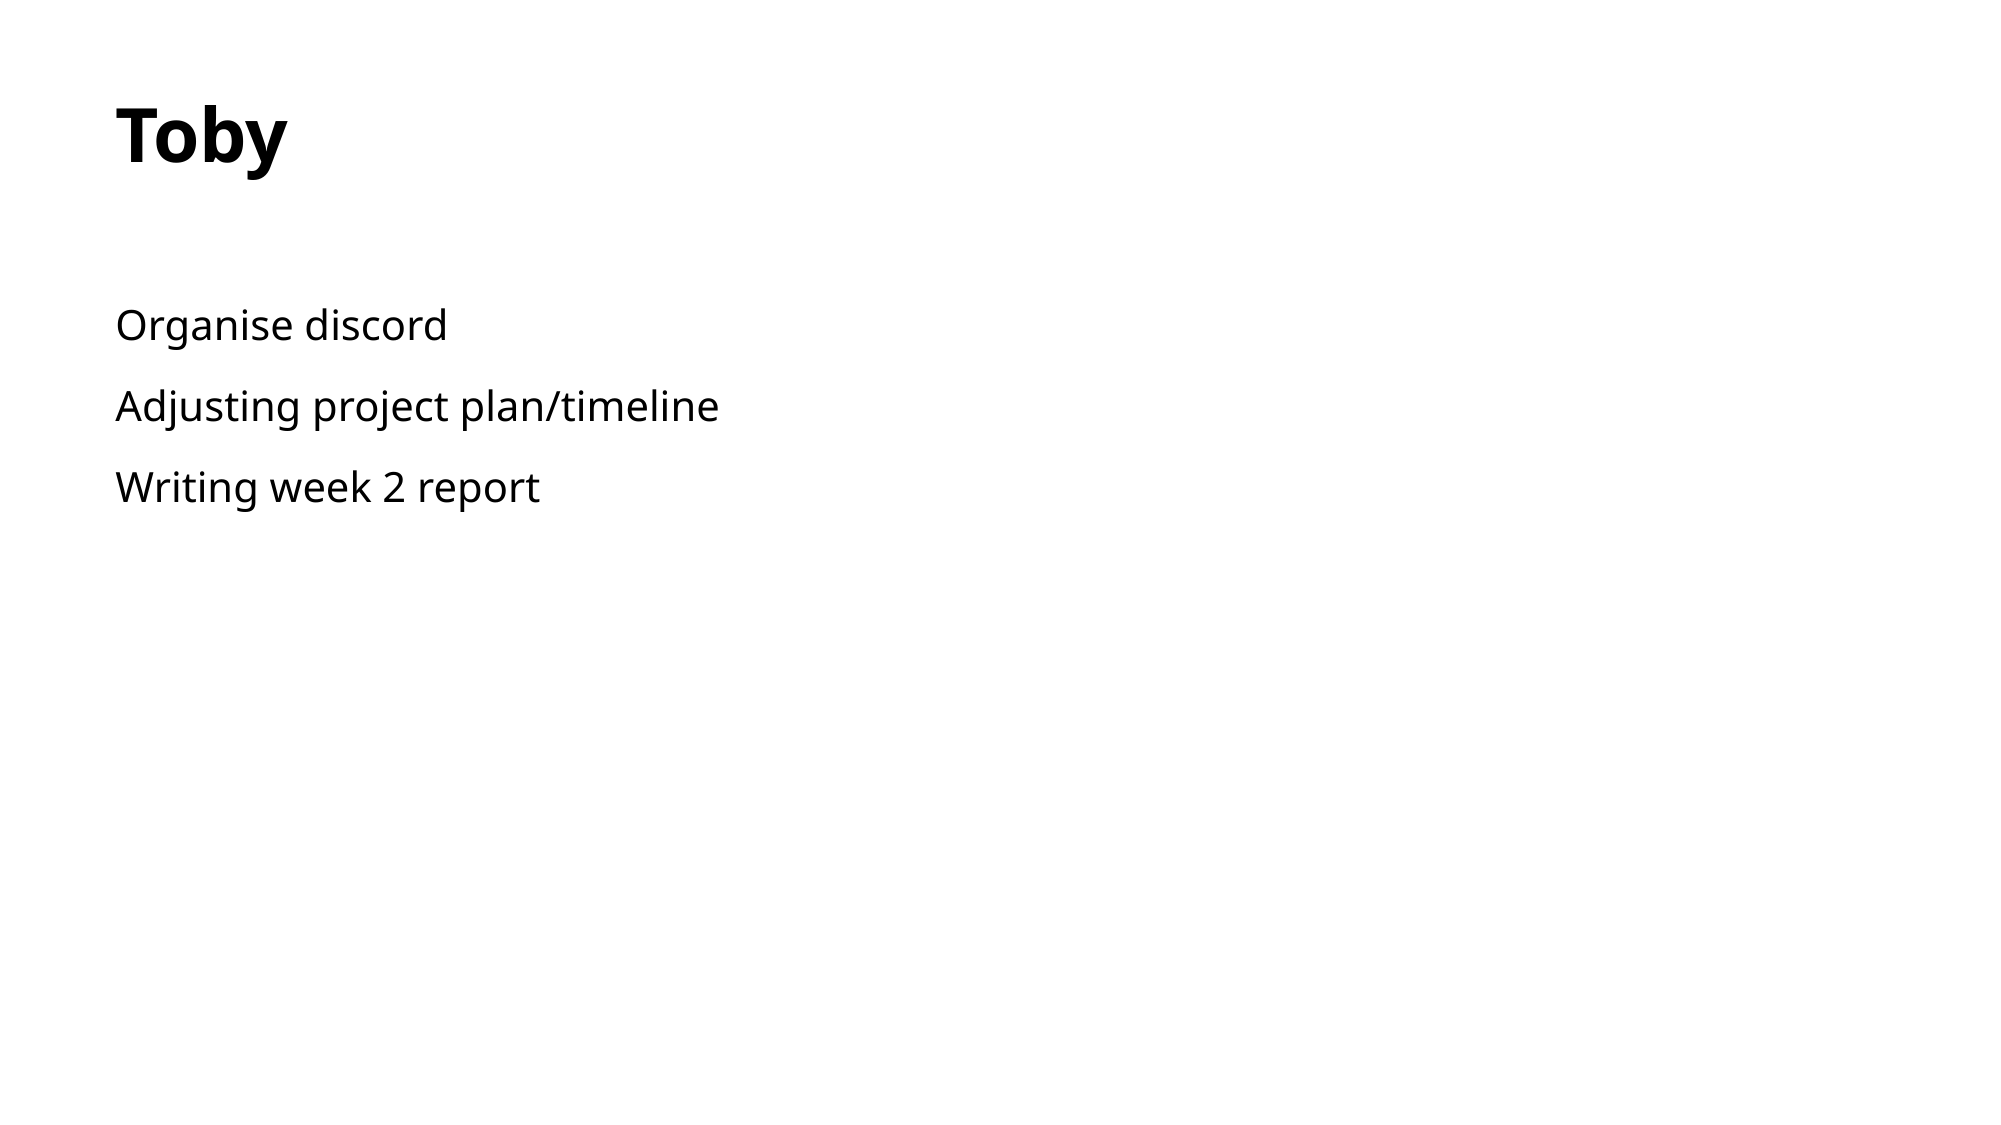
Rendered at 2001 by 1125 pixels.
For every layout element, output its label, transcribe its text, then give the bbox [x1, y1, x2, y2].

list Organise discord Adjusting project plan/timeline Writing week 2 report [100, 281, 1849, 1035]
title Toby [100, 90, 1849, 276]
